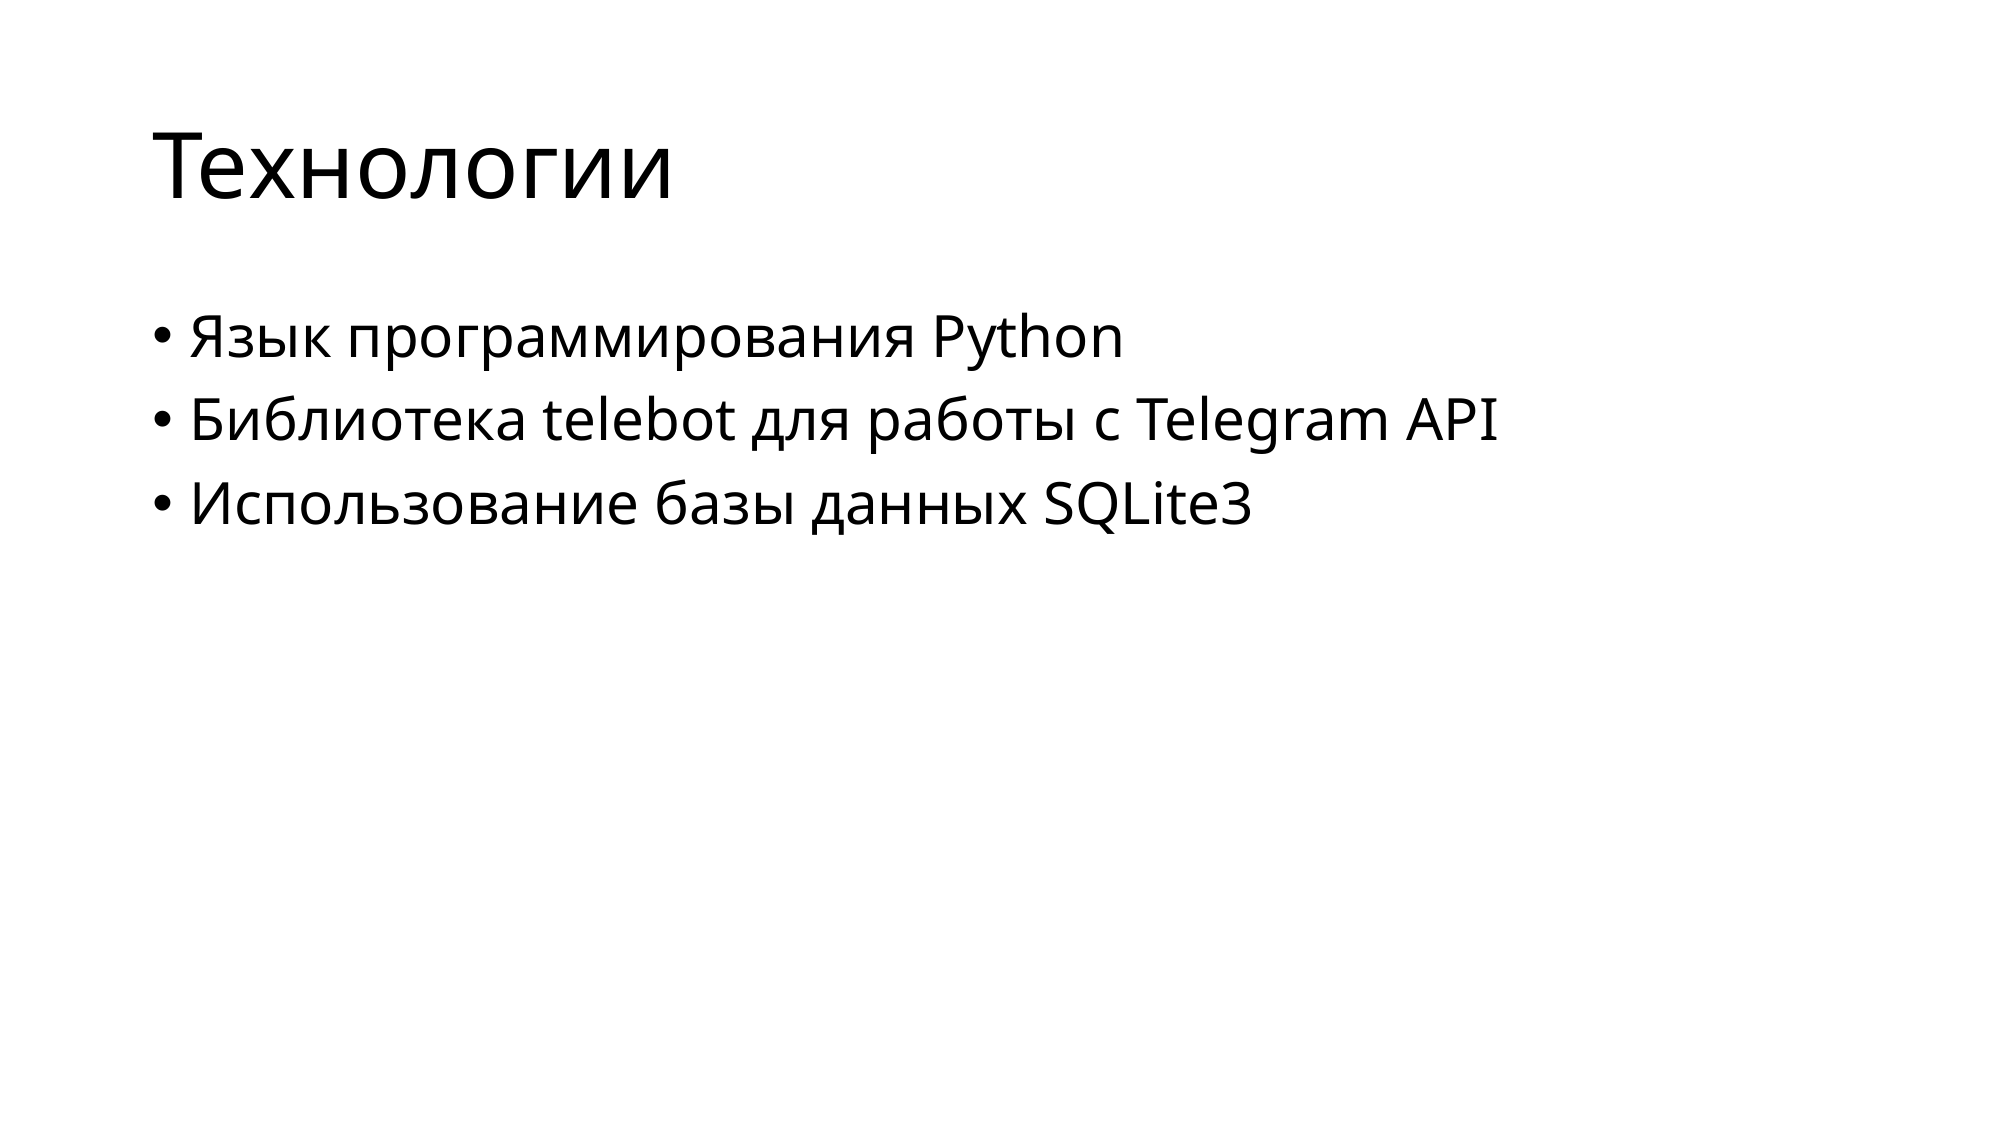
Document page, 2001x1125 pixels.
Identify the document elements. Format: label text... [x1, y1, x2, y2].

title Технологии [137, 59, 1863, 278]
list Язык программирования Python Библиотека telebot для работы с Telegram API Использование базы данных SQLite3 [137, 299, 1863, 1014]
